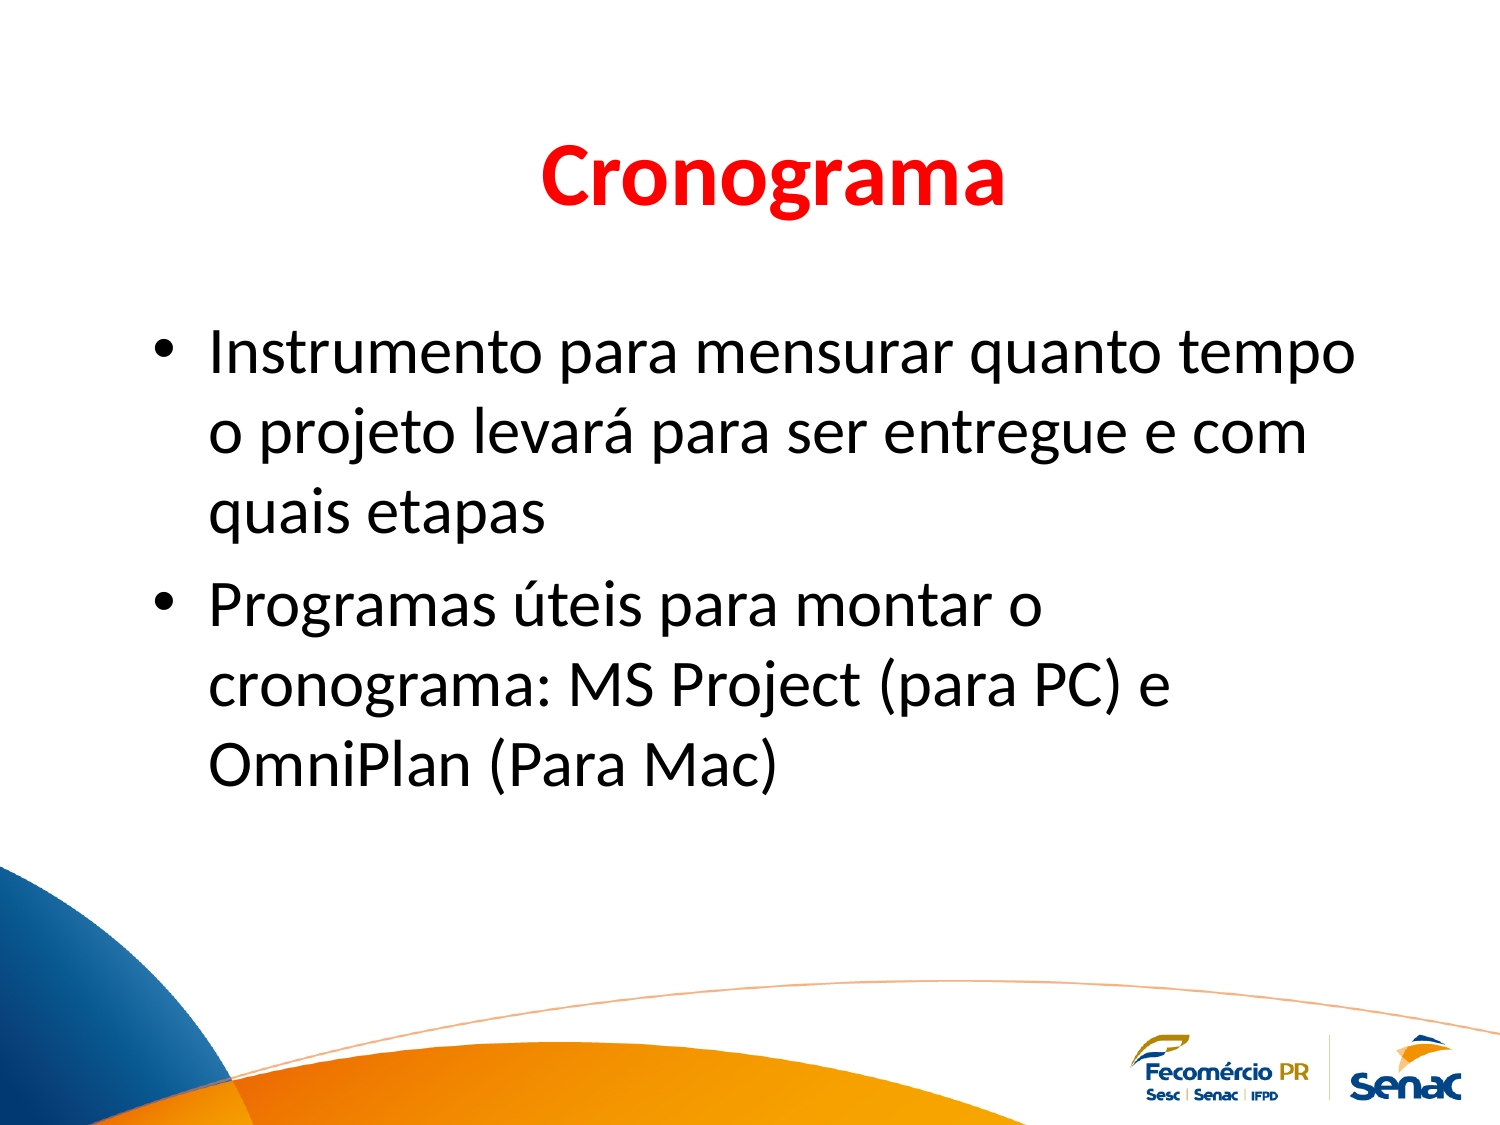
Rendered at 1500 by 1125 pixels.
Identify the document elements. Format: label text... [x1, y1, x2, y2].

picture [0, 0, 1500, 1125]
title Cronograma [137, 59, 1412, 278]
list Instrumento para mensurar quanto tempo o projeto levará para ser entregue e com quais etapas Programas úteis para montar o cronograma: MS Project (para PC) e OmniPlan (Para Mac) [137, 299, 1412, 1014]
